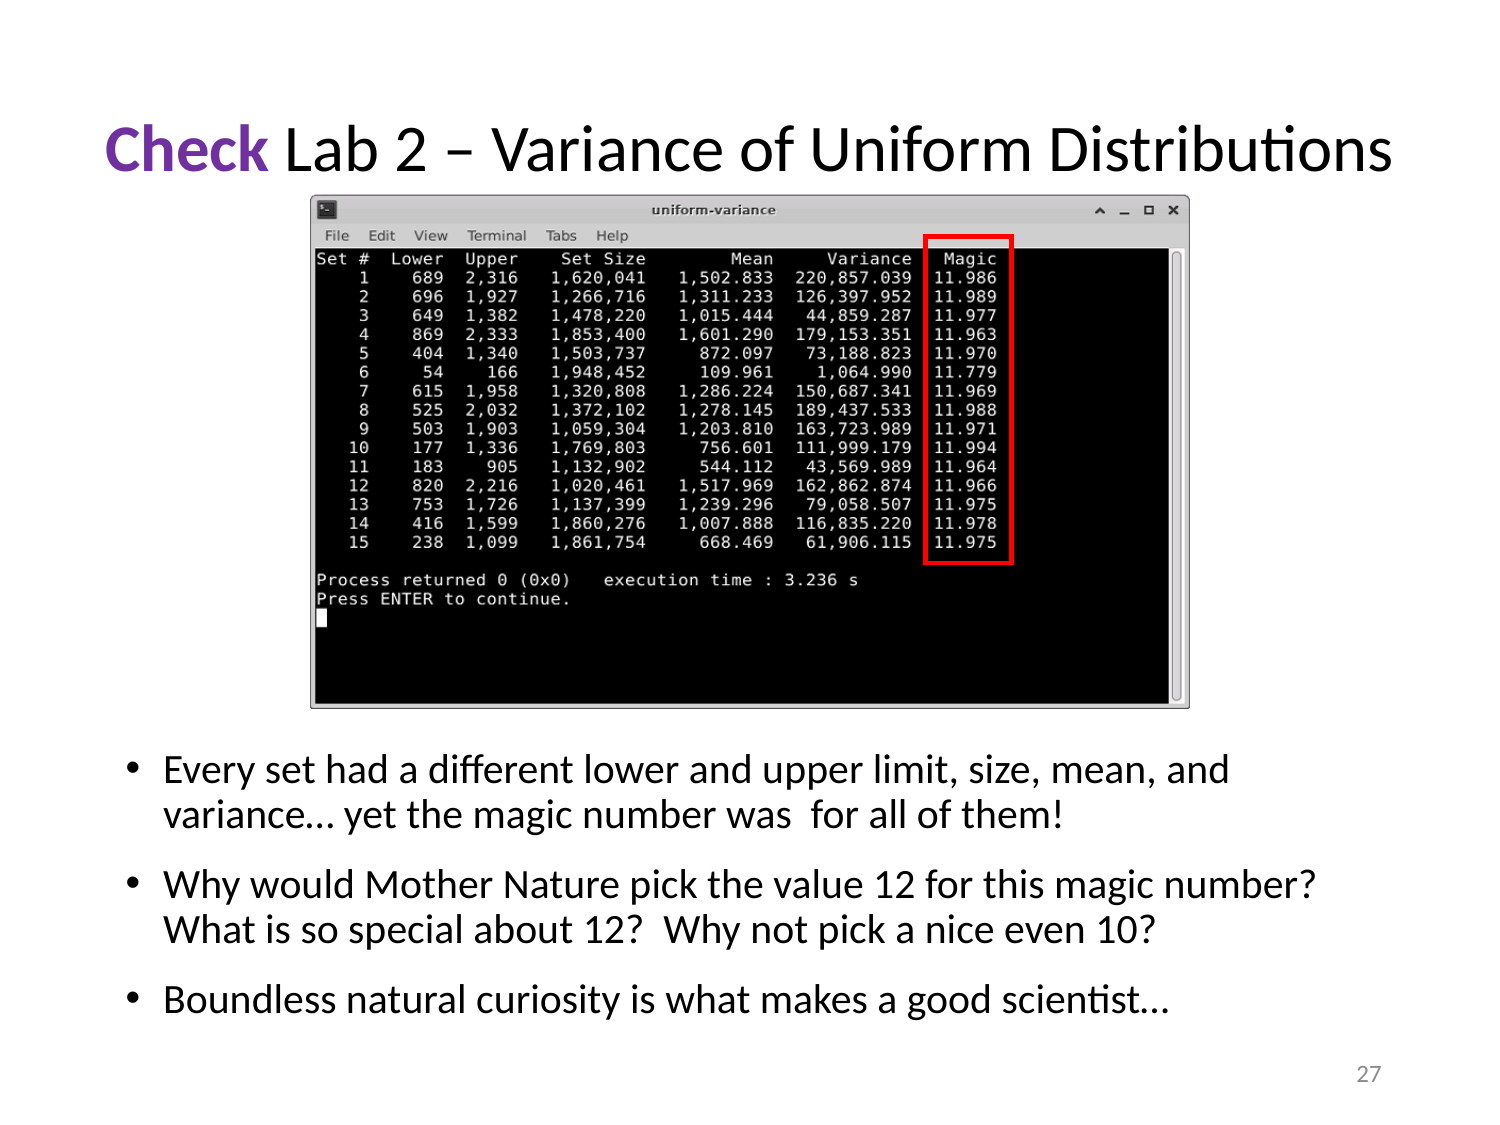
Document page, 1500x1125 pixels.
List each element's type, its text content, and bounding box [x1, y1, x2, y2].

picture [310, 194, 1190, 709]
title Check Lab 2 – Variance of Uniform Distributions [86, 59, 1414, 241]
slide_number 27 [1059, 1042, 1397, 1103]
